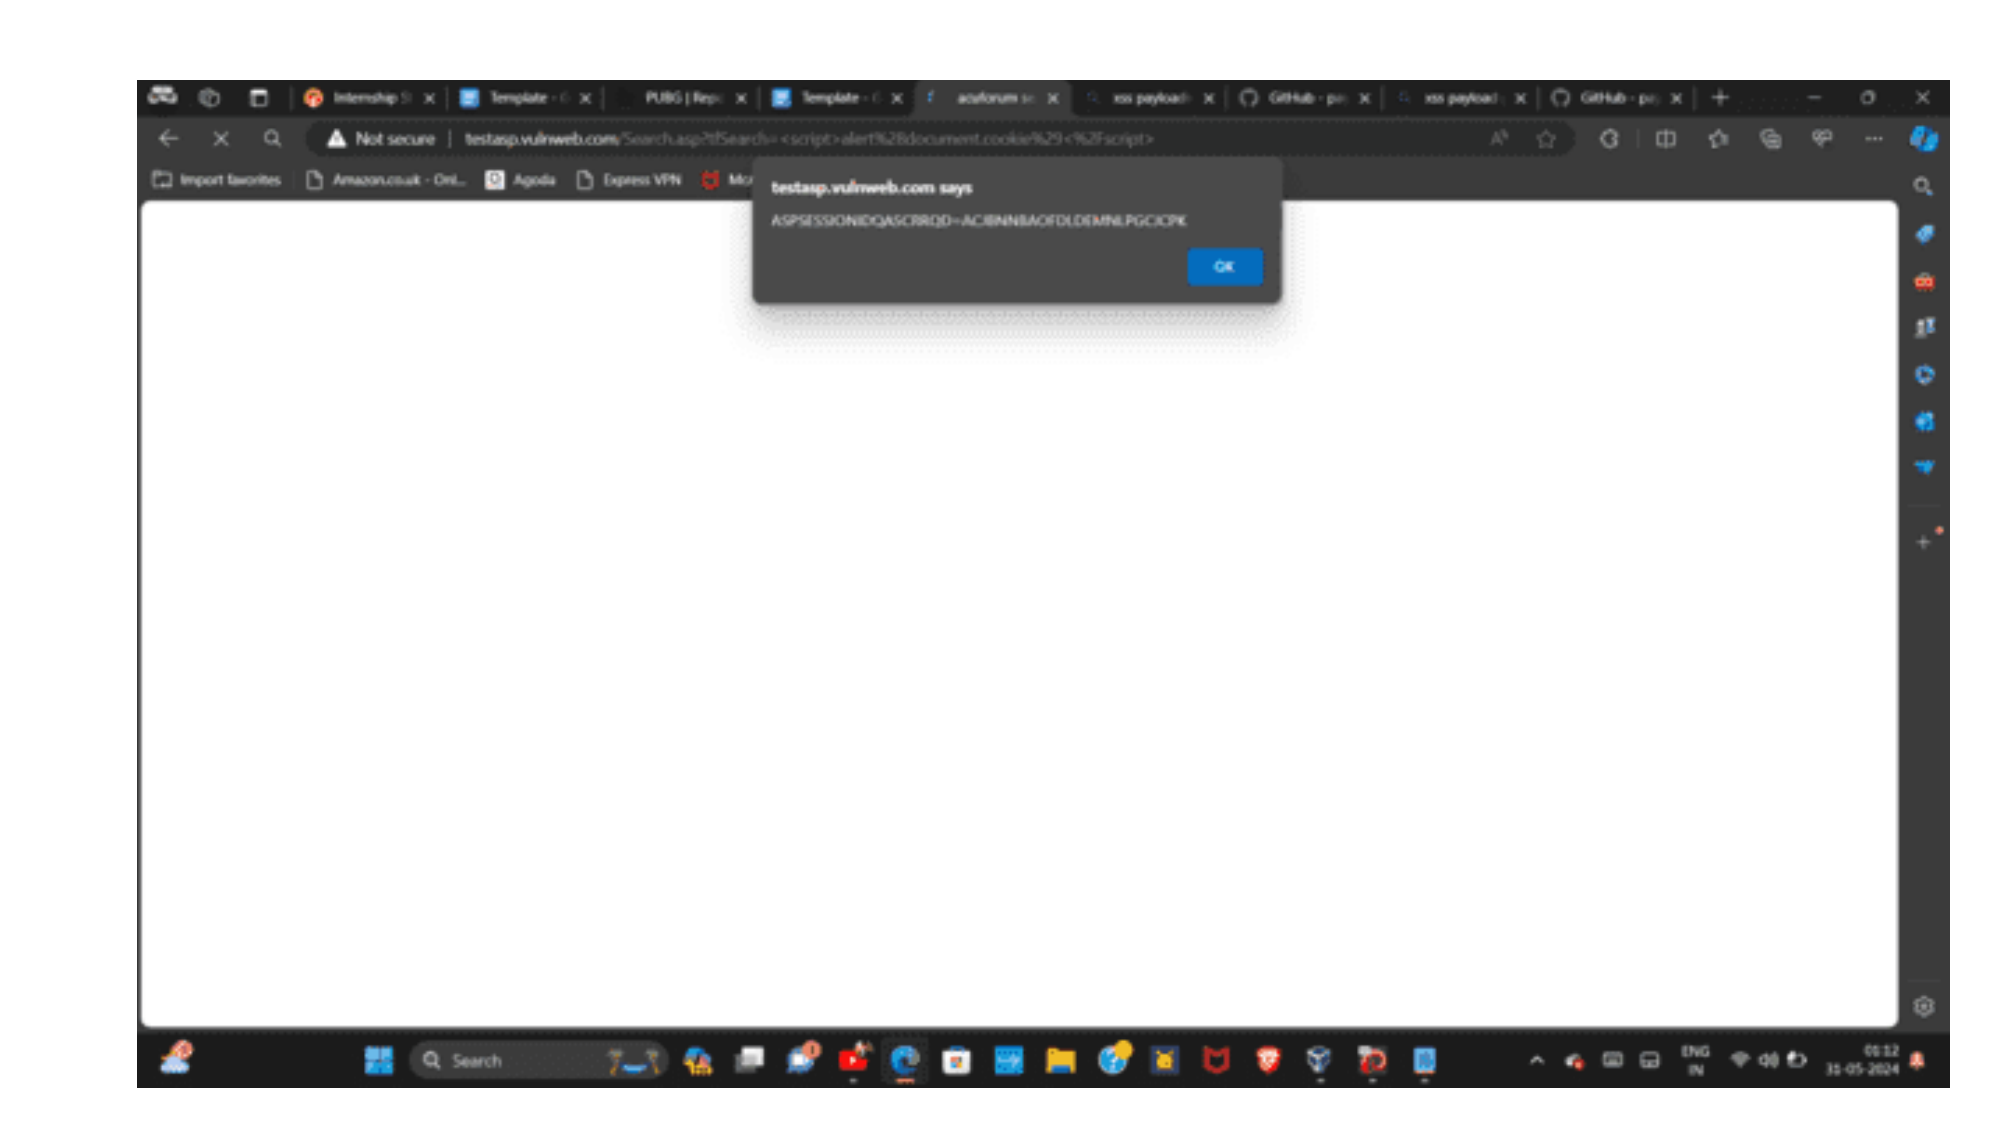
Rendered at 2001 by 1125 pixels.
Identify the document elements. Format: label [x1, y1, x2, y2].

list [137, 80, 1950, 1088]
